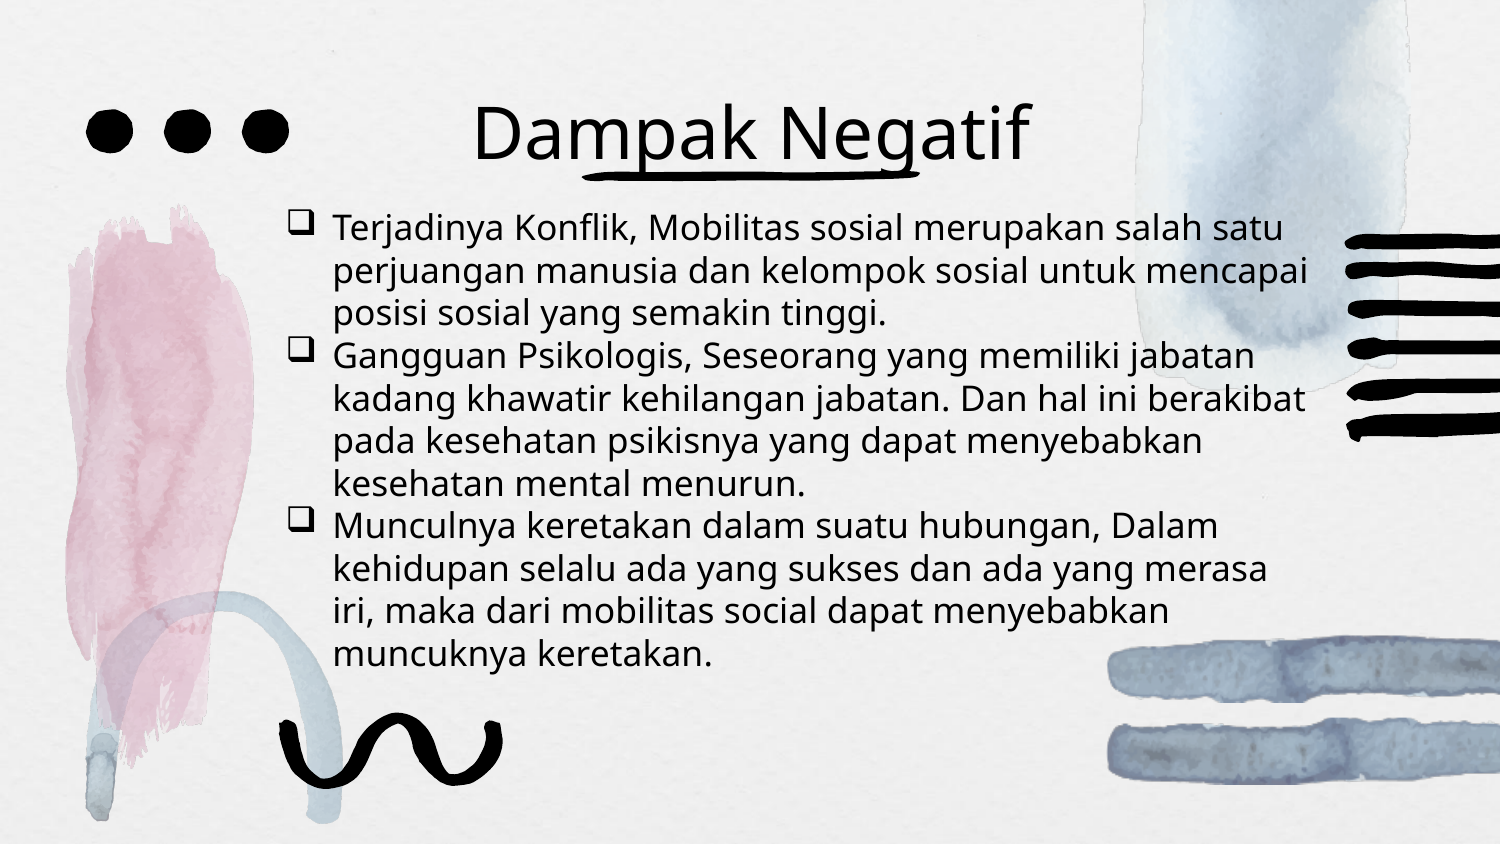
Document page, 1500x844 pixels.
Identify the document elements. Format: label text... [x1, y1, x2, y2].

subtitle Terjadinya Konflik, Mobilitas sosial merupakan salah satu perjuangan manusia dan kelompok sosial untuk mencapai posisi sosial yang semakin tinggi. Gangguan Psikologis, Seseorang yang memiliki jabatan kadang khawatir kehilangan jabatan. Dan hal ini berakibat pada kesehatan psikisnya yang dapat menyebabkan kesehatan mental menurun. Munculnya keretakan dalam suatu hubungan, Dalam kehidupan selalu ada yang sukses dan ada yang merasa iri, maka dari mobilitas social dapat menyebabkan muncuknya keretakan. [270, 289, 1335, 589]
title Dampak Negatif [394, 91, 1108, 170]
text_box [581, 170, 921, 182]
picture [0, 0, 1500, 844]
